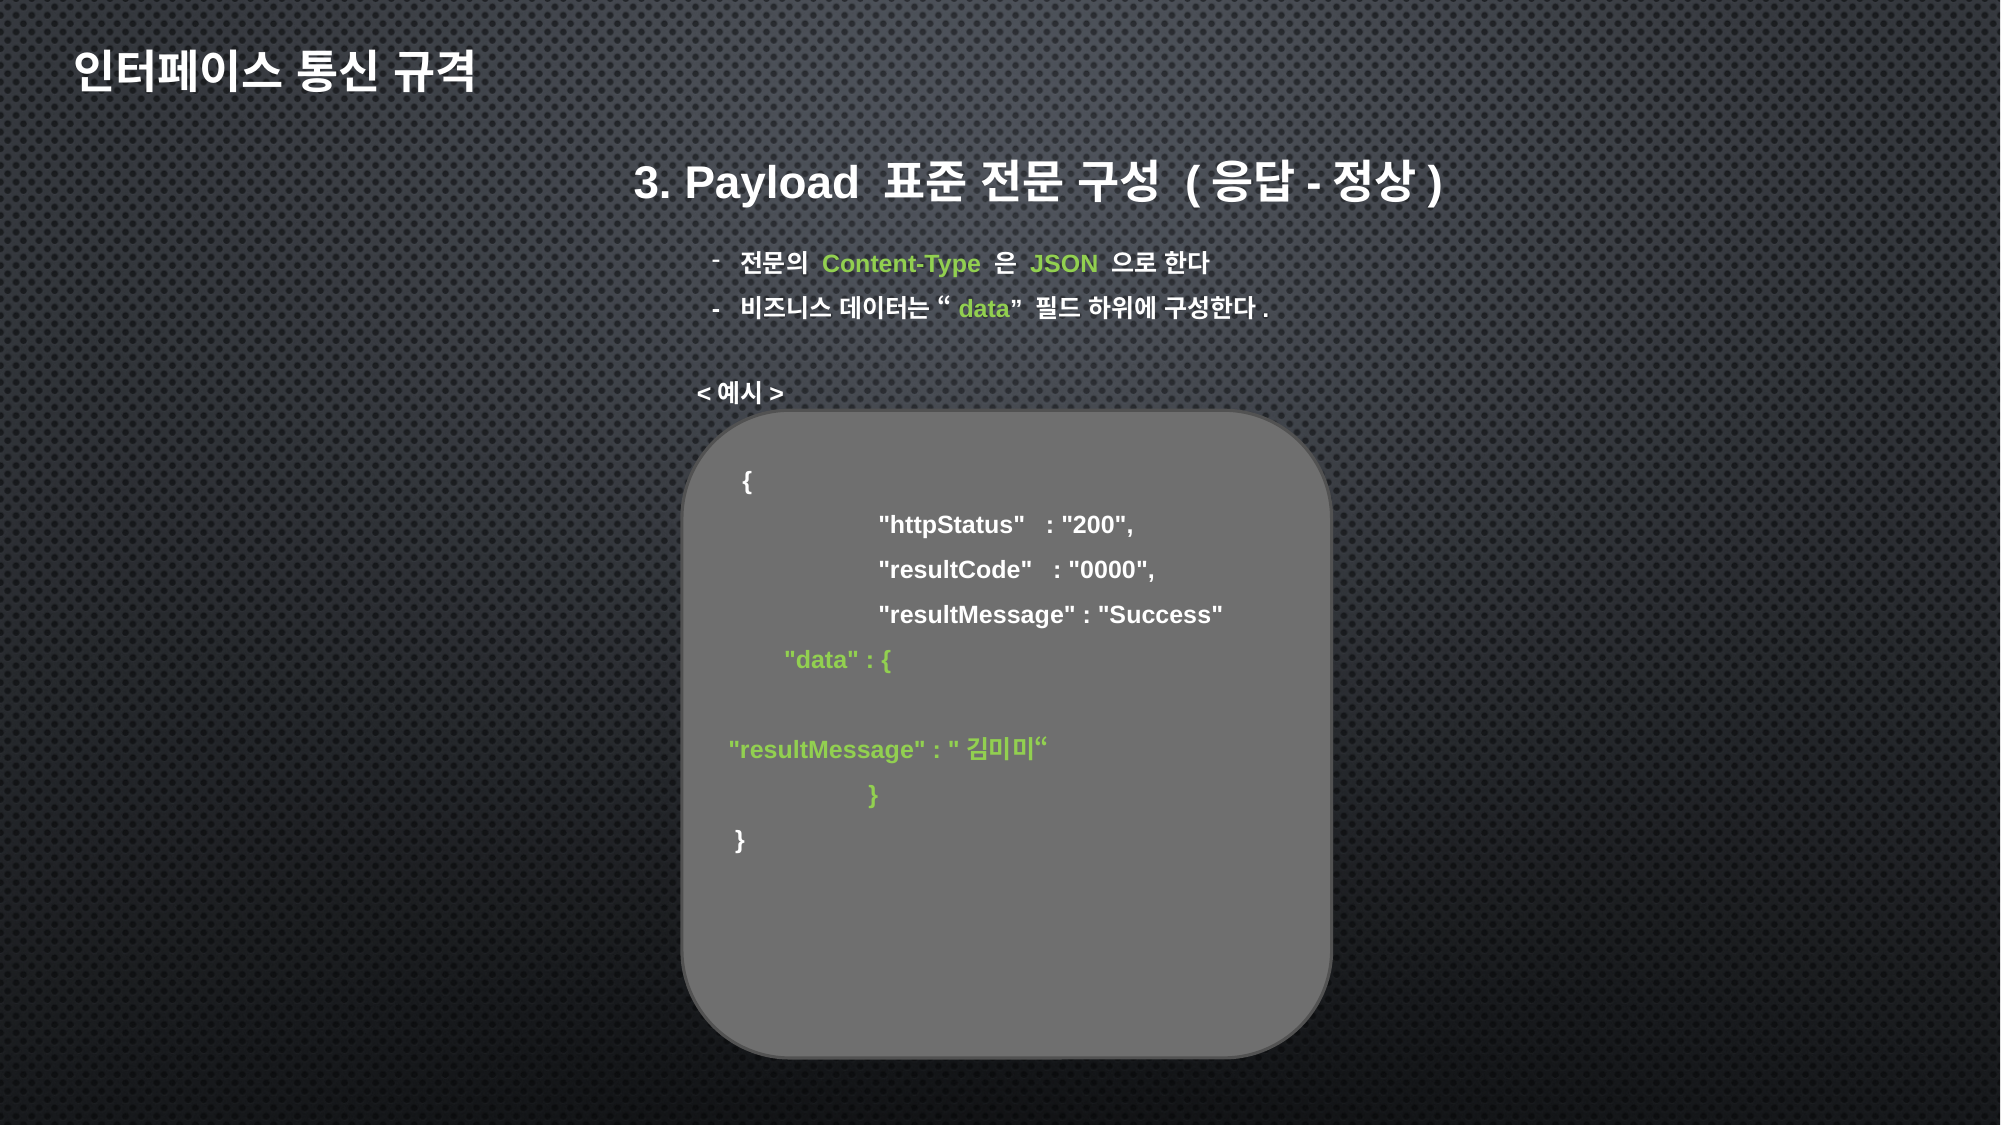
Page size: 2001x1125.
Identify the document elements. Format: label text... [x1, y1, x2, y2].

text_box <예시> [682, 355, 799, 416]
text_box { "httpStatus" : "200", "resultCode" : "0000", "resultMessage" : "Success" "data" : { "resultMessage" : "김미미“ } } [680, 408, 1334, 1060]
text_box 3. Payload 표준 전문 구성 (응답-정상) [618, 145, 1458, 216]
text_box 인터페이스 통신 규격 [58, 35, 493, 105]
text_box 전문의 Content-Type 은 JSON 으로 한다 - 비즈니스 데이터는 “data” 필드 하위에 구성한다. [697, 225, 1292, 330]
